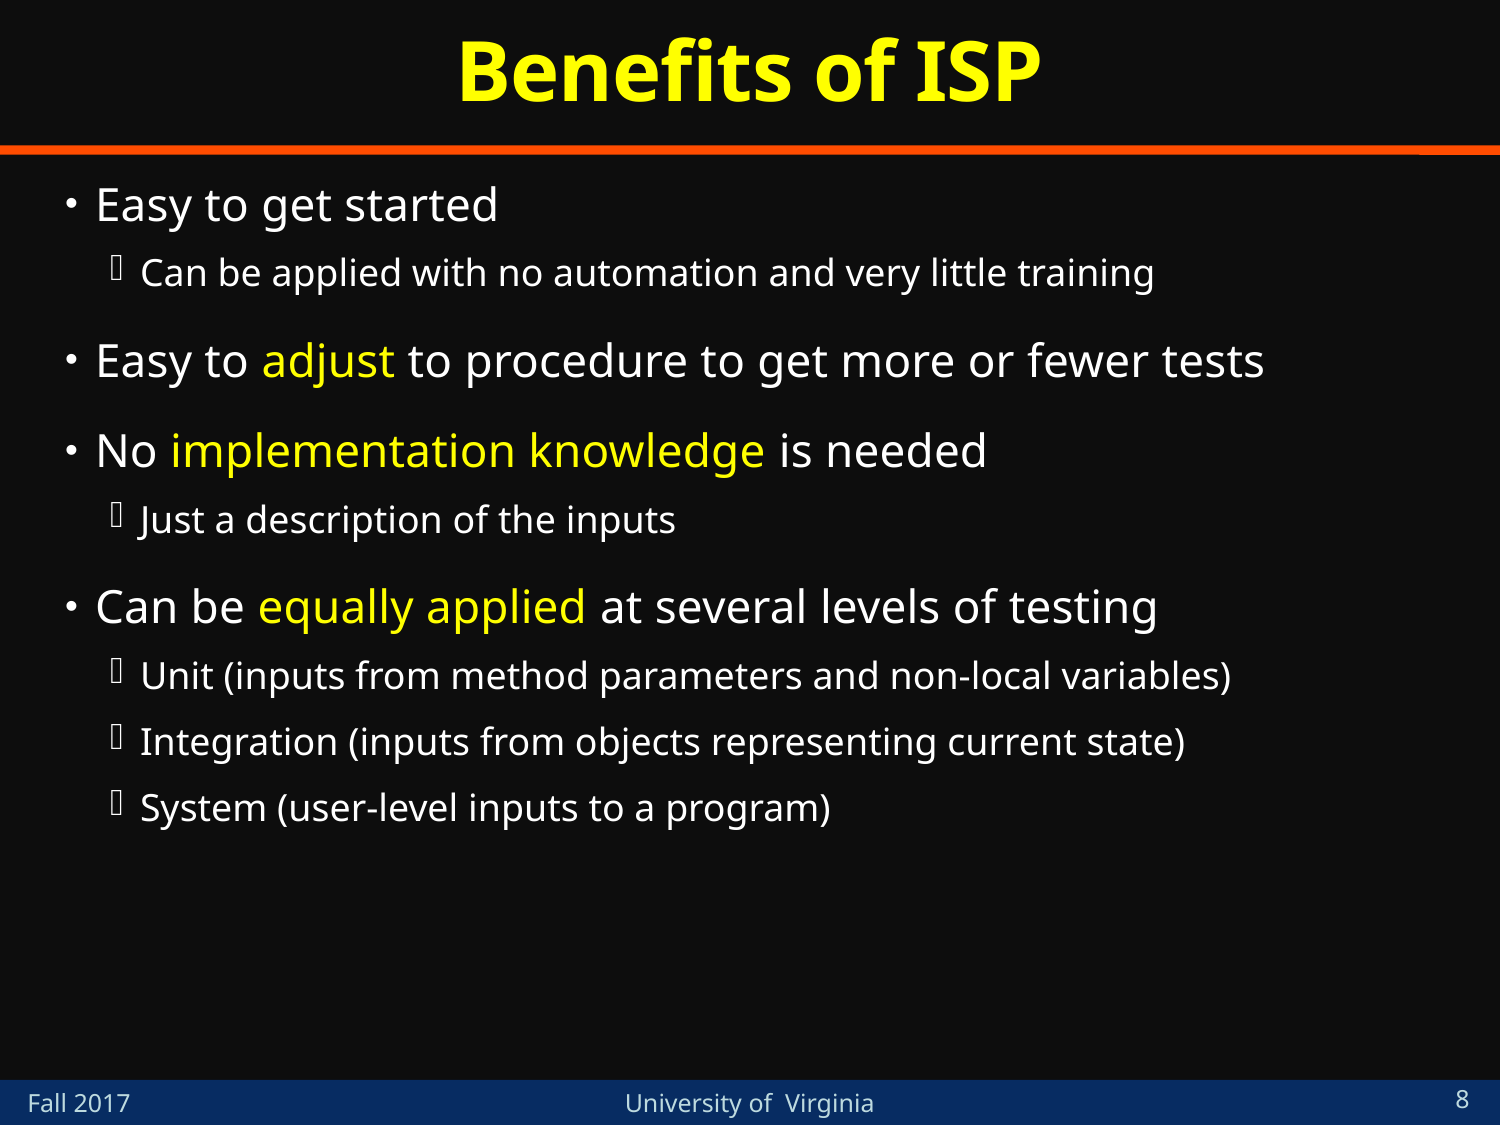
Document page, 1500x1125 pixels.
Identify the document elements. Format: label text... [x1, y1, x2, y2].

title Benefits of ISP [0, 0, 1500, 150]
list Easy to get started Can be applied with no automation and very little training Easy to adjust to procedure to get more or fewer tests No implementation knowledge is needed Just a description of the inputs Can be equally applied at several levels of testing Unit (inputs from method parameters and non-local variables) Integration (inputs from objects representing current state) System (user-level inputs to a program) [50, 168, 1450, 1056]
